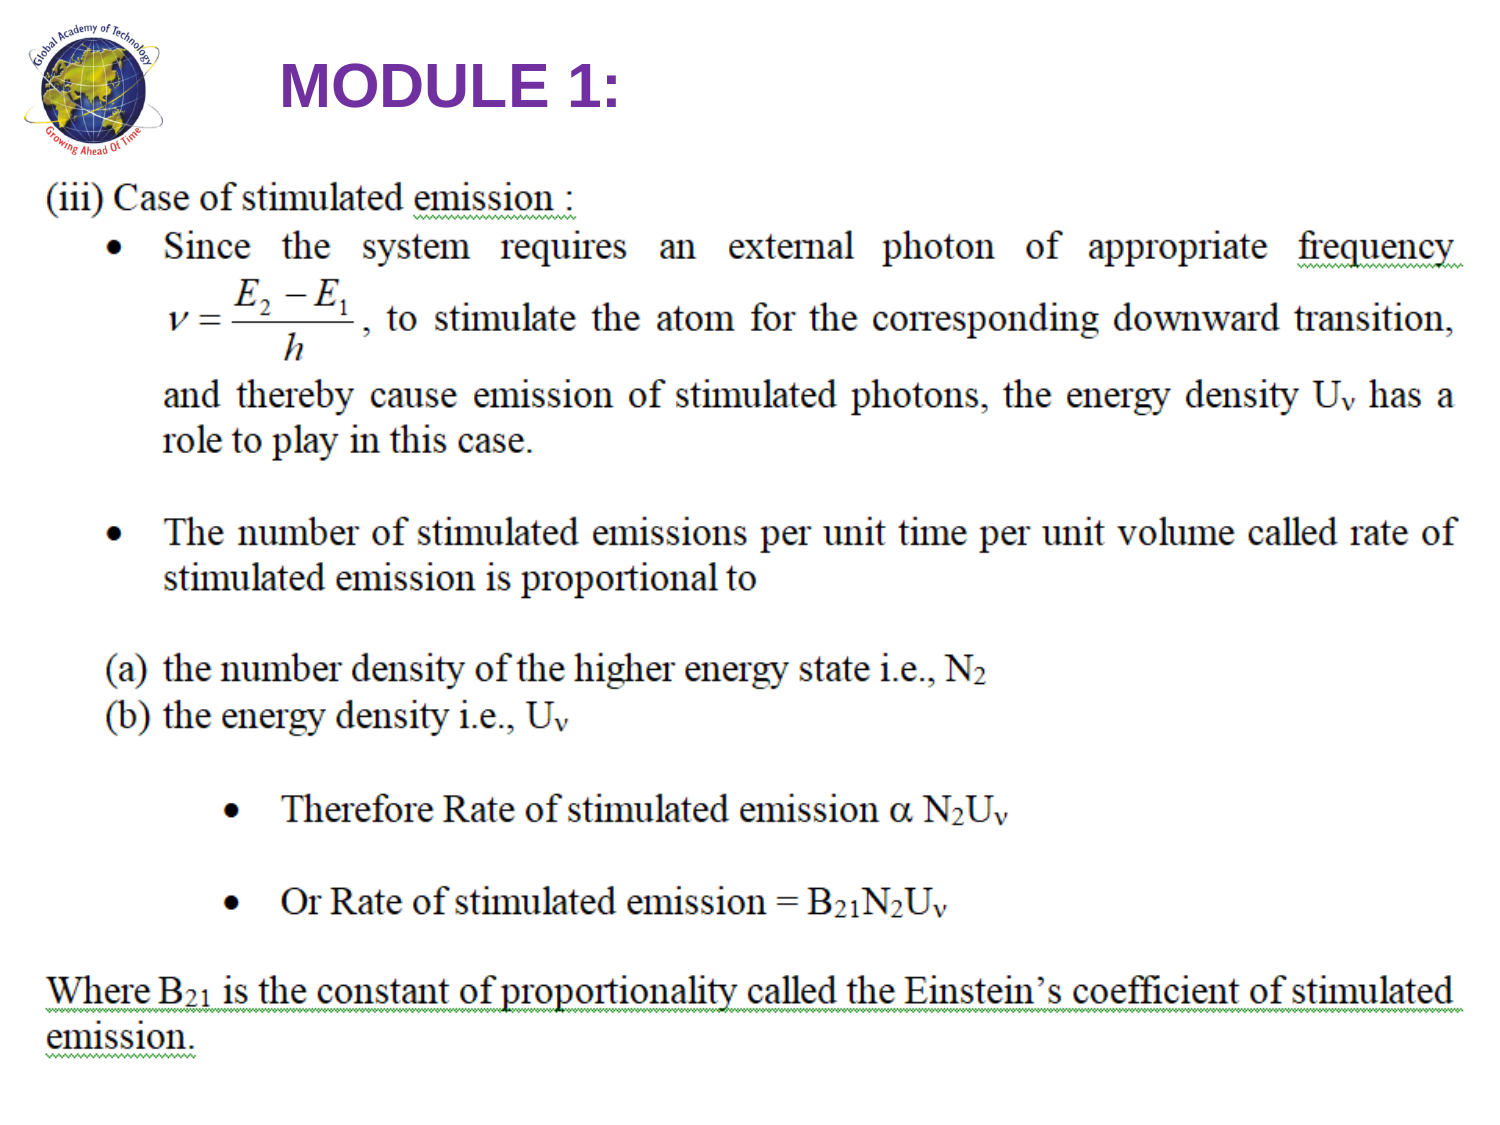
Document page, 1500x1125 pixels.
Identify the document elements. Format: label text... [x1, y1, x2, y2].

text_box MODULE 1: [264, 37, 638, 128]
picture [24, 162, 1479, 1071]
picture [24, 24, 163, 155]
